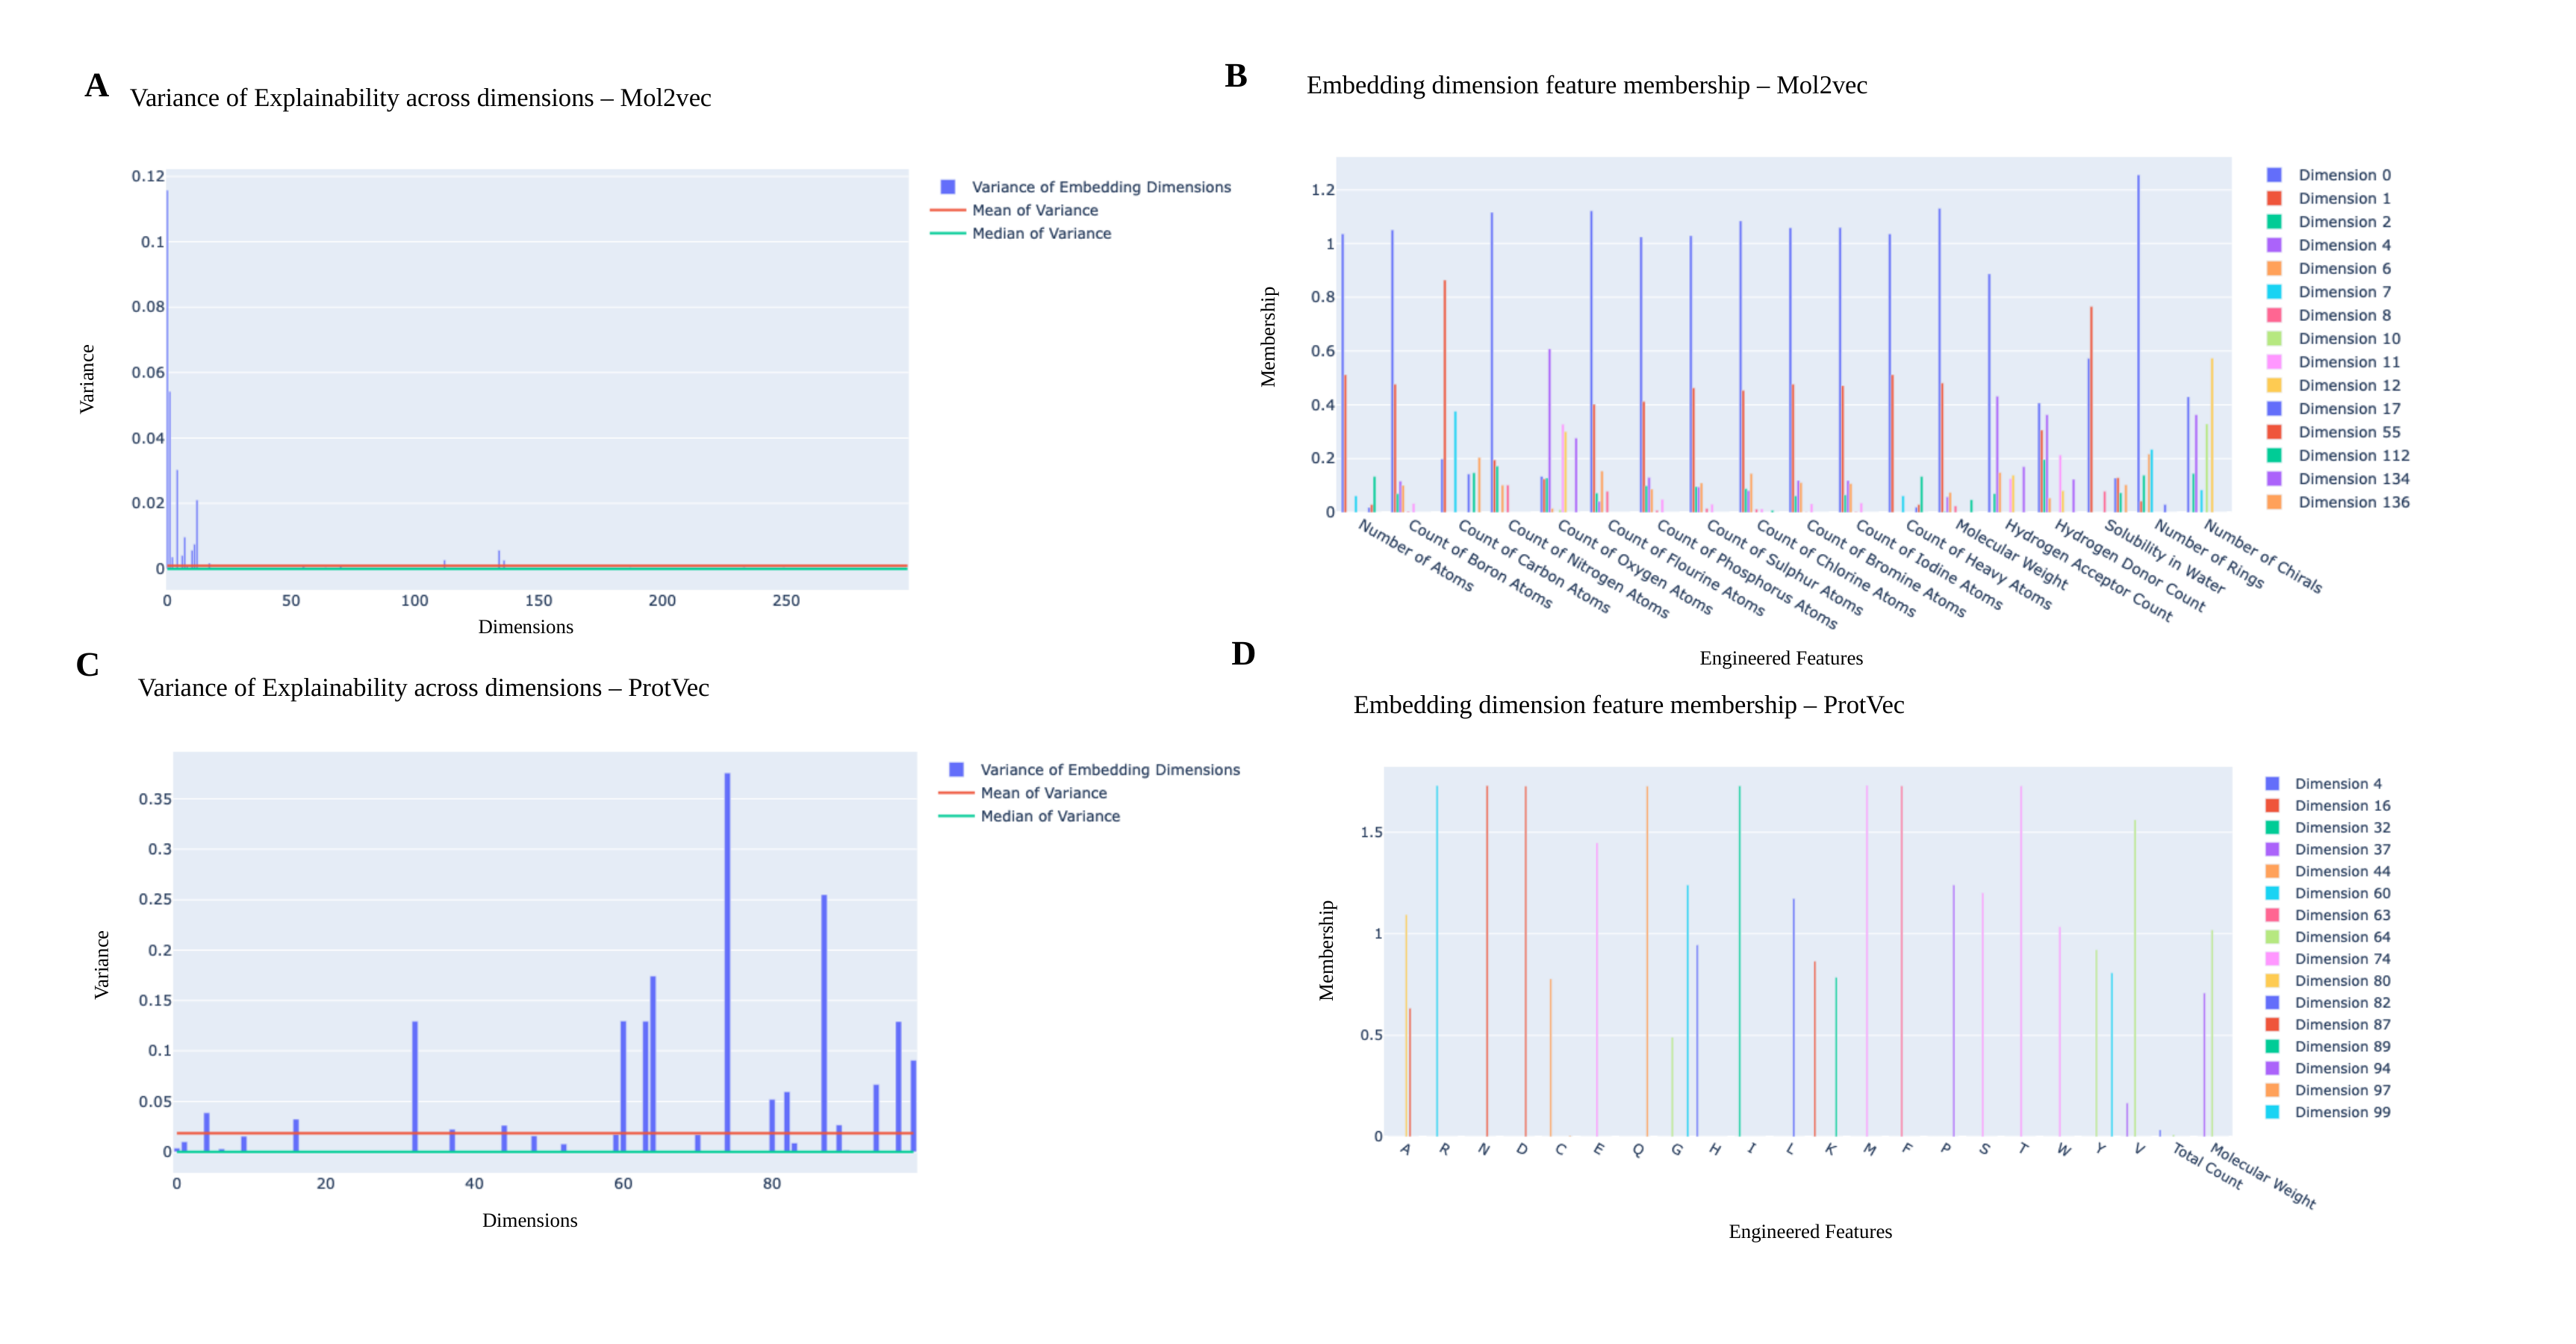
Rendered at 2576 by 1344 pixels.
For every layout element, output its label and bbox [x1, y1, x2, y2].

text_box [63, 46, 2423, 1269]
